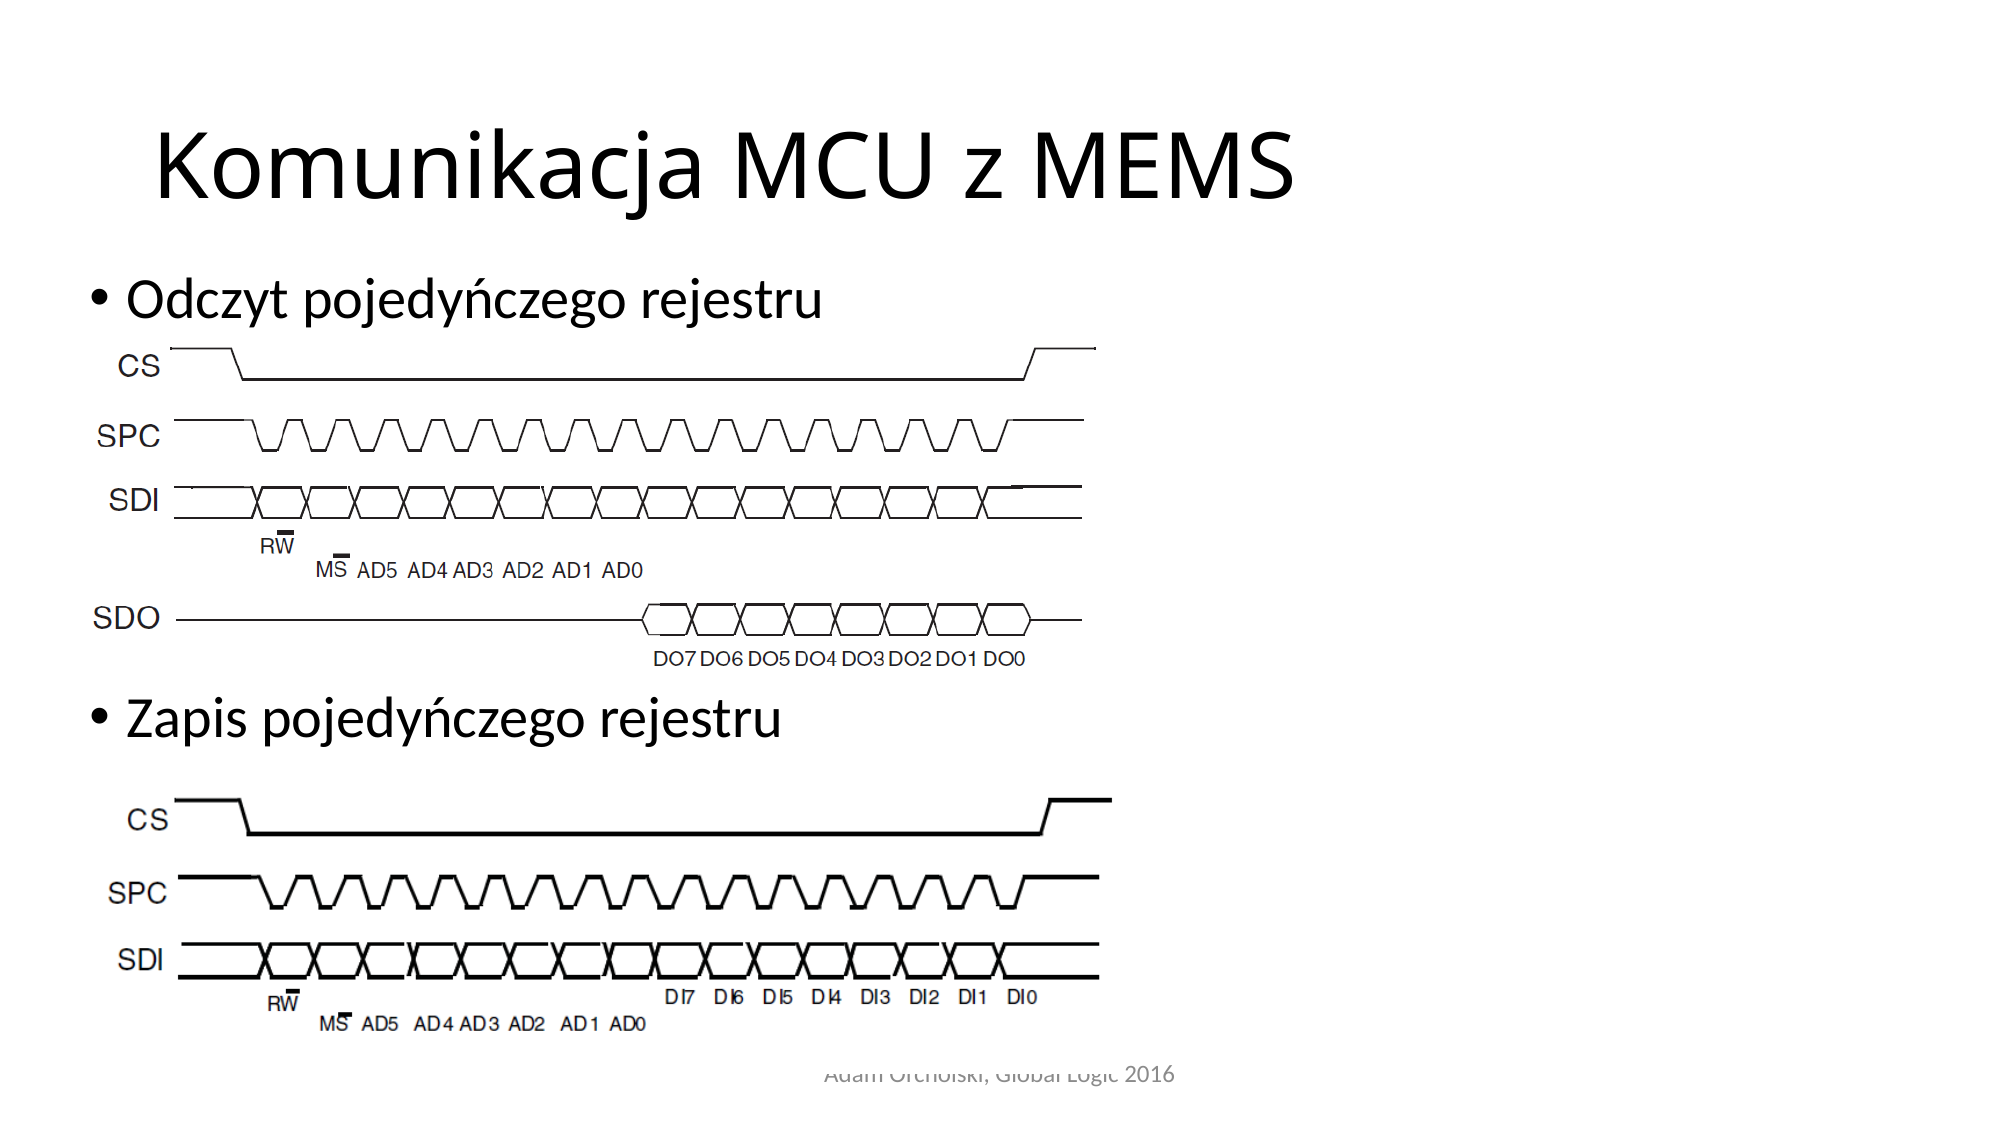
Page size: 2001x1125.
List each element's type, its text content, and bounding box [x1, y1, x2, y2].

title Komunikacja MCU z MEMS [137, 59, 1863, 278]
picture [74, 339, 1119, 688]
picture [105, 749, 1120, 1074]
footer Adam Orcholski, Global Logic 2016 [662, 1042, 1338, 1103]
list Odczyt pojedyńczego rejestru Zapis pojedyńczego rejestru [74, 260, 1800, 975]
